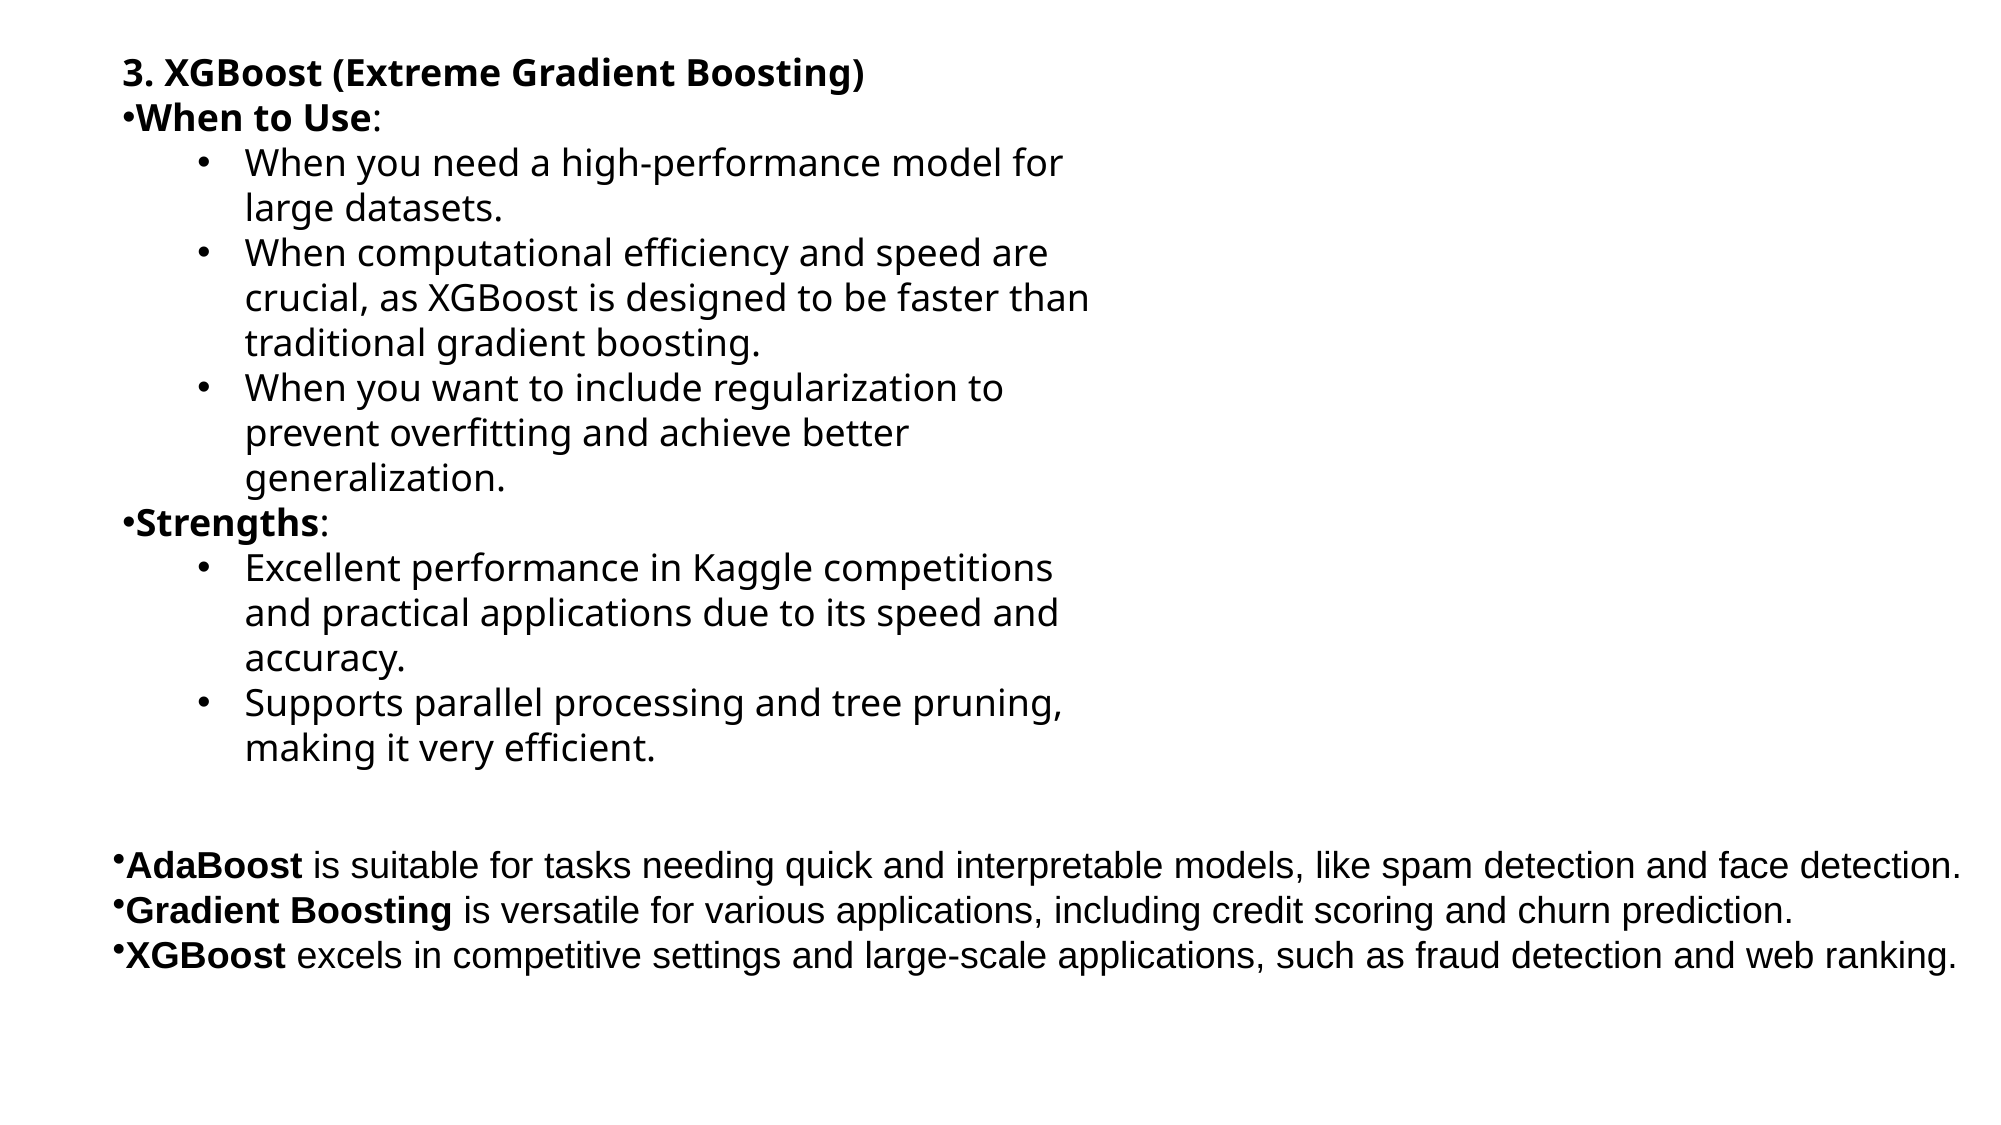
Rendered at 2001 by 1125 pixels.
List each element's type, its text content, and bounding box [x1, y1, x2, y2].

text_box AdaBoost is suitable for tasks needing quick and interpretable models, like spam detection and face detection. Gradient Boosting is versatile for various applications, including credit scoring and churn prediction. XGBoost excels in competitive settings and large-scale applications, such as fraud detection and web ranking. [97, 833, 1985, 984]
text_box 3. XGBoost (Extreme Gradient Boosting) When to Use: When you need a high-performance model for large datasets. When computational efficiency and speed are crucial, as XGBoost is designed to be faster than traditional gradient boosting. When you want to include regularization to prevent overfitting and achieve better generalization. Strengths: Excellent performance in Kaggle competitions and practical applications due to its speed and accuracy. Supports parallel processing and tree pruning, making it very efficient. [107, 41, 1108, 777]
